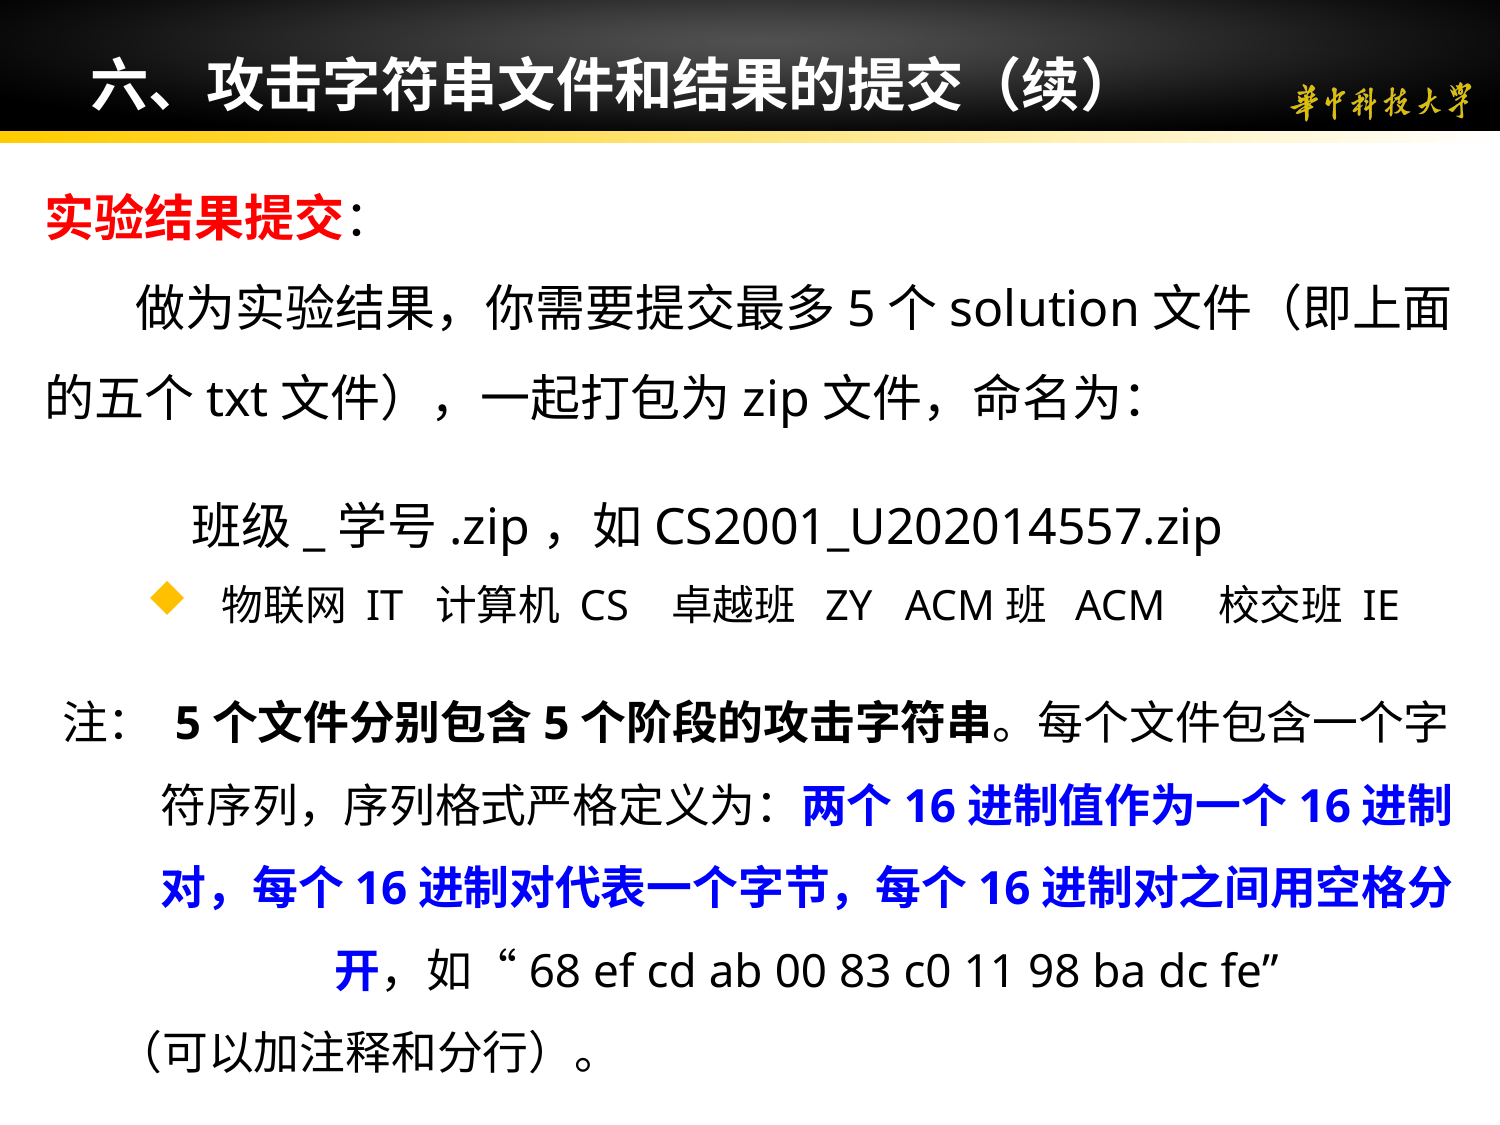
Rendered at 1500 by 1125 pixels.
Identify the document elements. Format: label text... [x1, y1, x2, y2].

picture [0, 0, 1500, 131]
title 六、攻击字符串文件和结果的提交（续） [74, 34, 1426, 131]
list 实验结果提交： 做为实验结果，你需要提交最多5个solution文件（即上面的五个txt文件），一起打包为zip文件，命名为： 班级_学号.zip，如CS2001_U202014557.zip 物联网 IT 计算机 CS 卓越班 ZY ACM班 ACM 校交班 IE 注： 5个文件分别包含5个阶段的攻击字符串。每个文件包含一个字符序列，序列格式严格定义为：两个16进制值作为一个16进制对，每个16进制对代表一个字节，每个16进制对之间用空格分开，如“68 ef cd ab 00 83 c0 11 98 ba dc fe” （可以加注释和分行）。 [29, 148, 1483, 1107]
